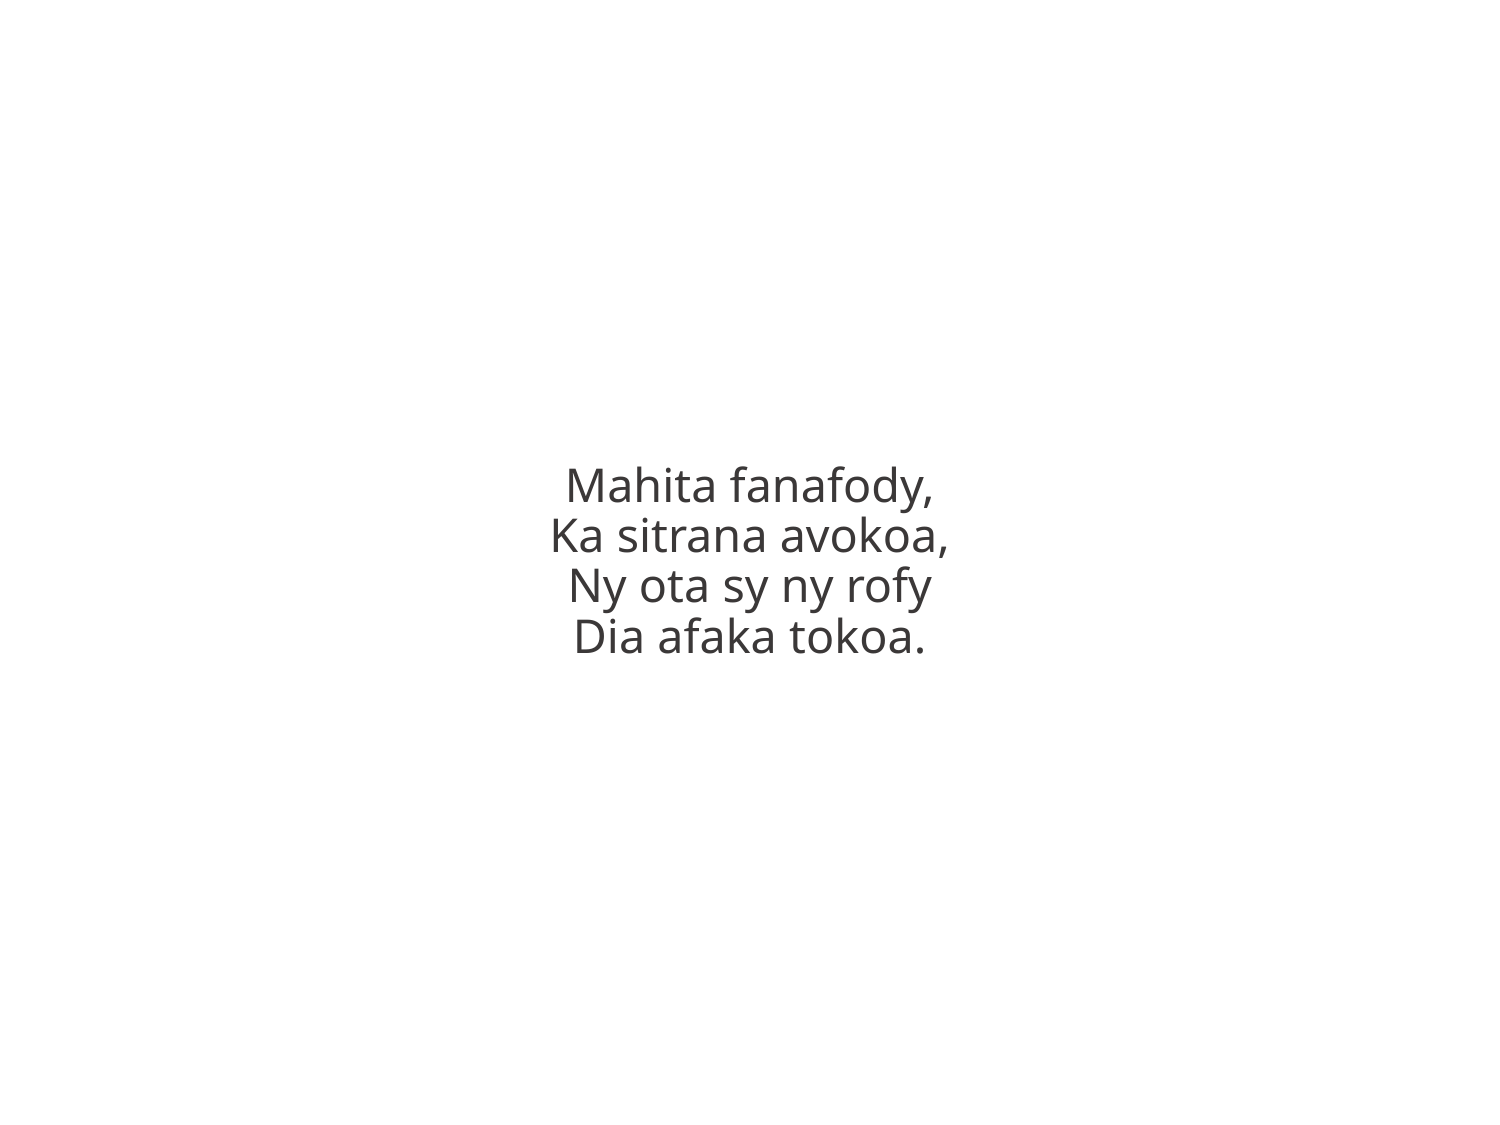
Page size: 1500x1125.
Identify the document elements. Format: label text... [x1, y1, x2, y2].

title Mahita fanafody, Ka sitrana avokoa, Ny ota sy ny rofy Dia afaka tokoa. [103, 453, 1397, 672]
